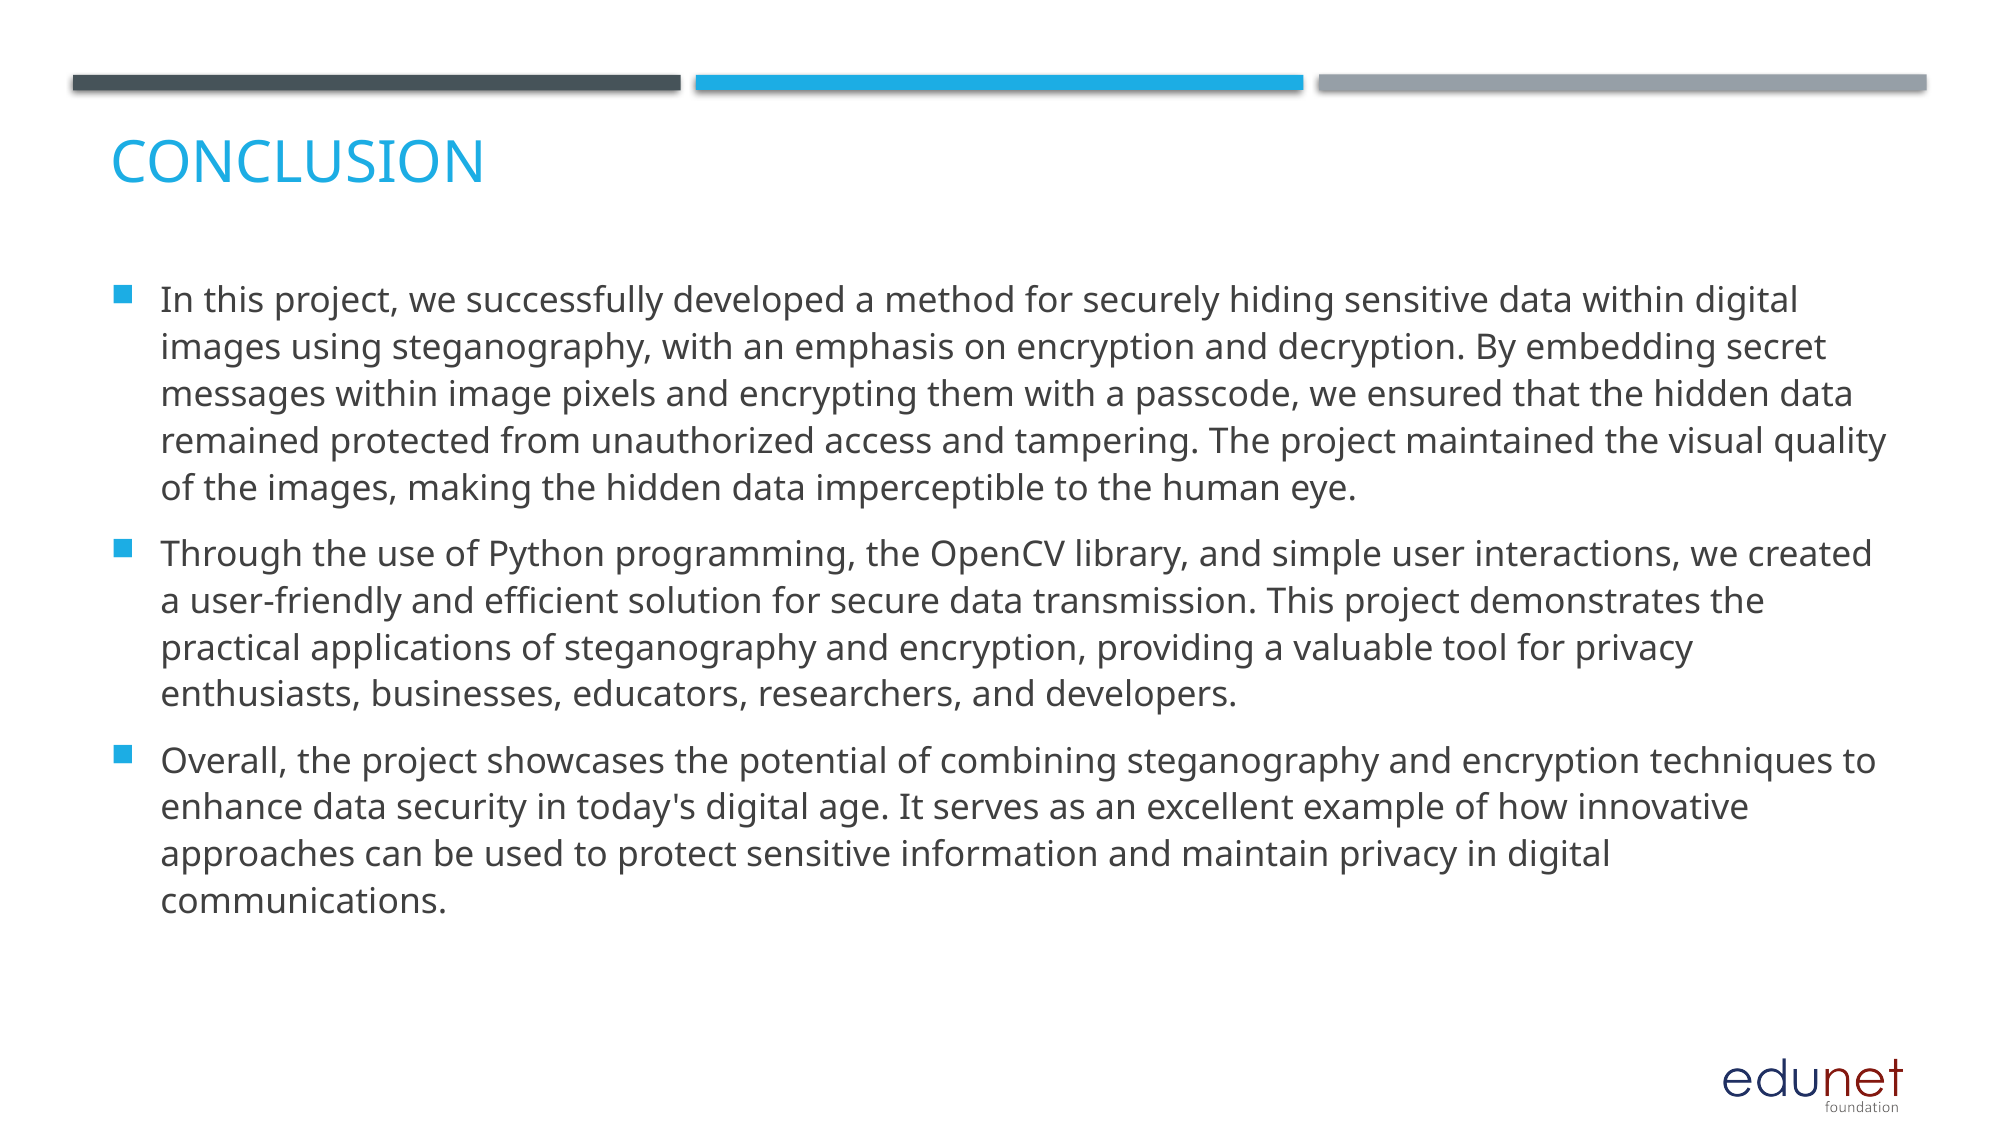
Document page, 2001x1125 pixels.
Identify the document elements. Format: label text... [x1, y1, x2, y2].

picture [1719, 1056, 1905, 1116]
list In this project, we successfully developed a method for securely hiding sensitive data within digital images using steganography, with an emphasis on encryption and decryption. By embedding secret messages within image pixels and encrypting them with a passcode, we ensured that the hidden data remained protected from unauthorized access and tampering. The project maintained the visual quality of the images, making the hidden data imperceptible to the human eye. Through the use of Python programming, the OpenCV library, and simple user interactions, we created a user-friendly and efficient solution for secure data transmission. This project demonstrates the practical applications of steganography and encryption, providing a valuable tool for privacy enthusiasts, businesses, educators, researchers, and developers. Overall, the project showcases the potential of combining steganography and encryption techniques to enhance data security in today's digital age. It serves as an excellent example of how innovative approaches can be used to protect sensitive information and maintain privacy in digital communications. [95, 213, 1905, 981]
title Conclusion [95, 115, 1905, 203]
